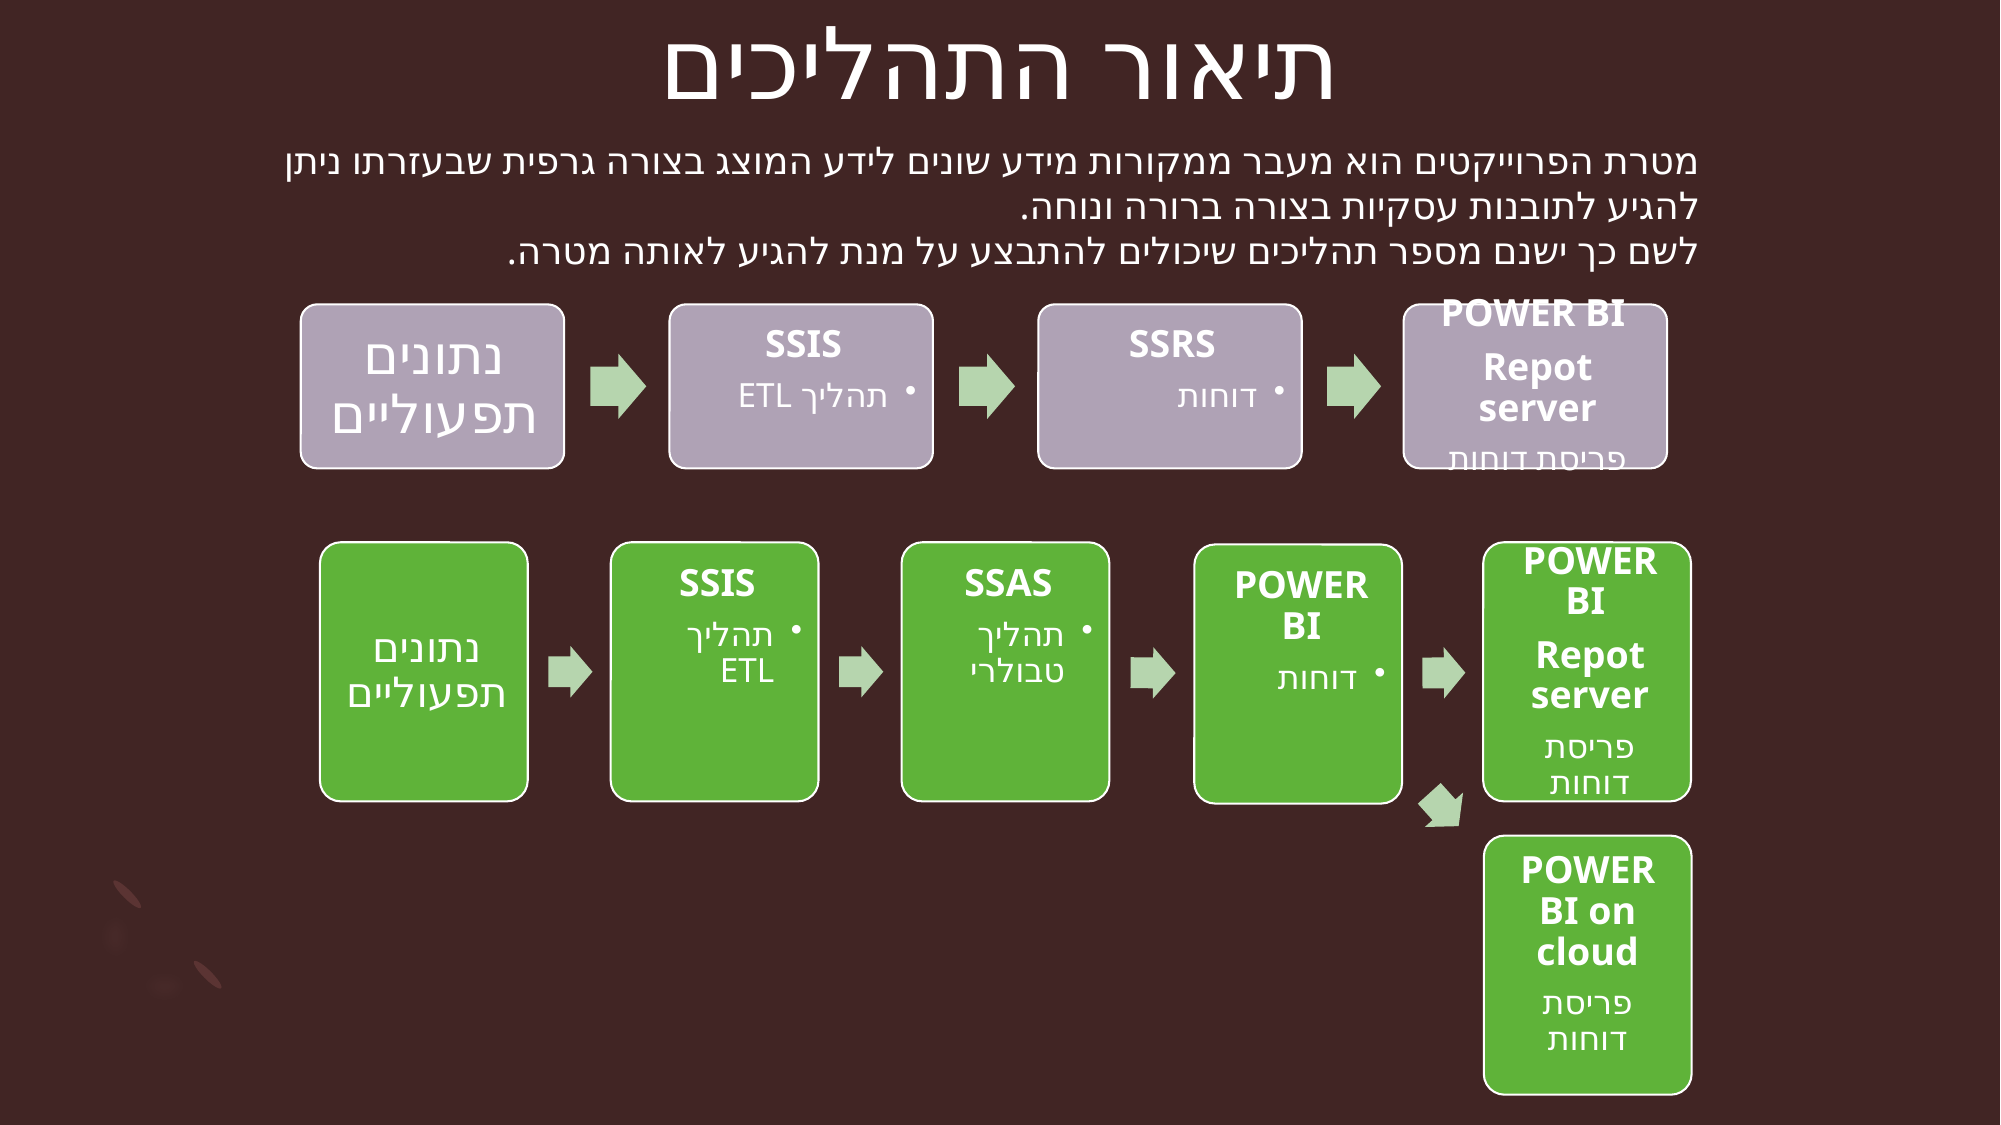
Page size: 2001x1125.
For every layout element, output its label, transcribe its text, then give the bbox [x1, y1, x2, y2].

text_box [1421, 783, 1466, 836]
title תיאור התהליכים [90, 13, 1910, 233]
text_box מטרת הפרוייקטים הוא מעבר ממקורות מידע שונים לידע המוצג בצורה גרפית שבעזרתו ניתן להגיע לתובנות עסקיות בצורה ברורה ונוחה. לשם כך ישנם מספר תהליכים שיכולים להתבצע על מנת להגיע לאותה מטרה. [255, 129, 1716, 280]
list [299, 304, 1672, 469]
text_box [319, 540, 1692, 804]
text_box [1483, 835, 1692, 1095]
